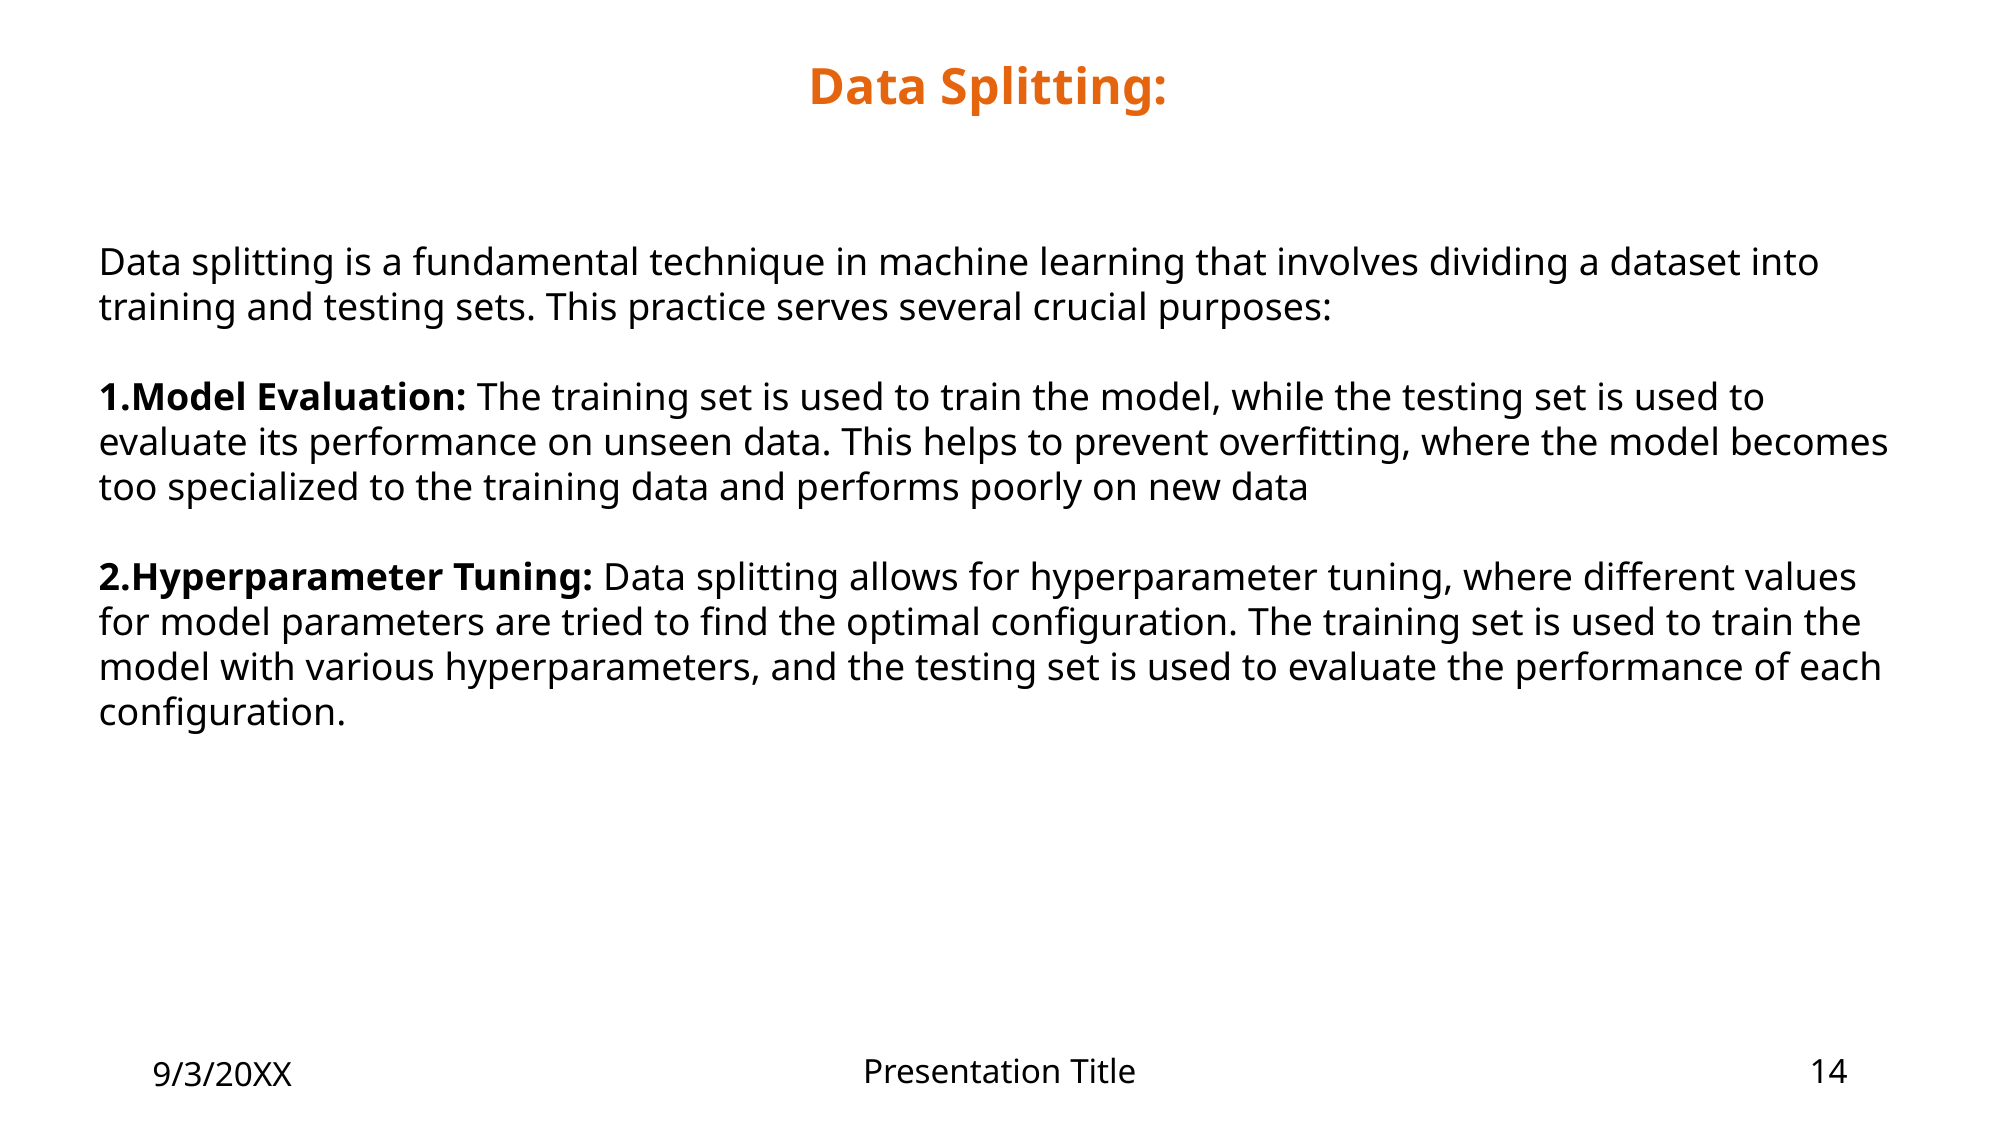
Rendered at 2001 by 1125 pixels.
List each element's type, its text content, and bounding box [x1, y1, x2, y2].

footer Presentation Title [662, 1042, 1338, 1103]
slide_number 14 [1412, 1042, 1863, 1103]
text_box Data Splitting: [794, 47, 1795, 183]
text_box Data splitting is a fundamental technique in machine learning that involves dividing a dataset into training and testing sets. This practice serves several crucial purposes: Model Evaluation: The training set is used to train the model, while the testing set is used to evaluate its performance on unseen data. This helps to prevent overfitting, where the model becomes too specialized to the training data and performs poorly on new data Hyperparameter Tuning: Data splitting allows for hyperparameter tuning, where different values for model parameters are tried to find the optimal configuration. The training set is used to train the model with various hyperparameters, and the testing set is used to evaluate the performance of each configuration. [83, 230, 1920, 786]
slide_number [137, 1042, 588, 1103]
